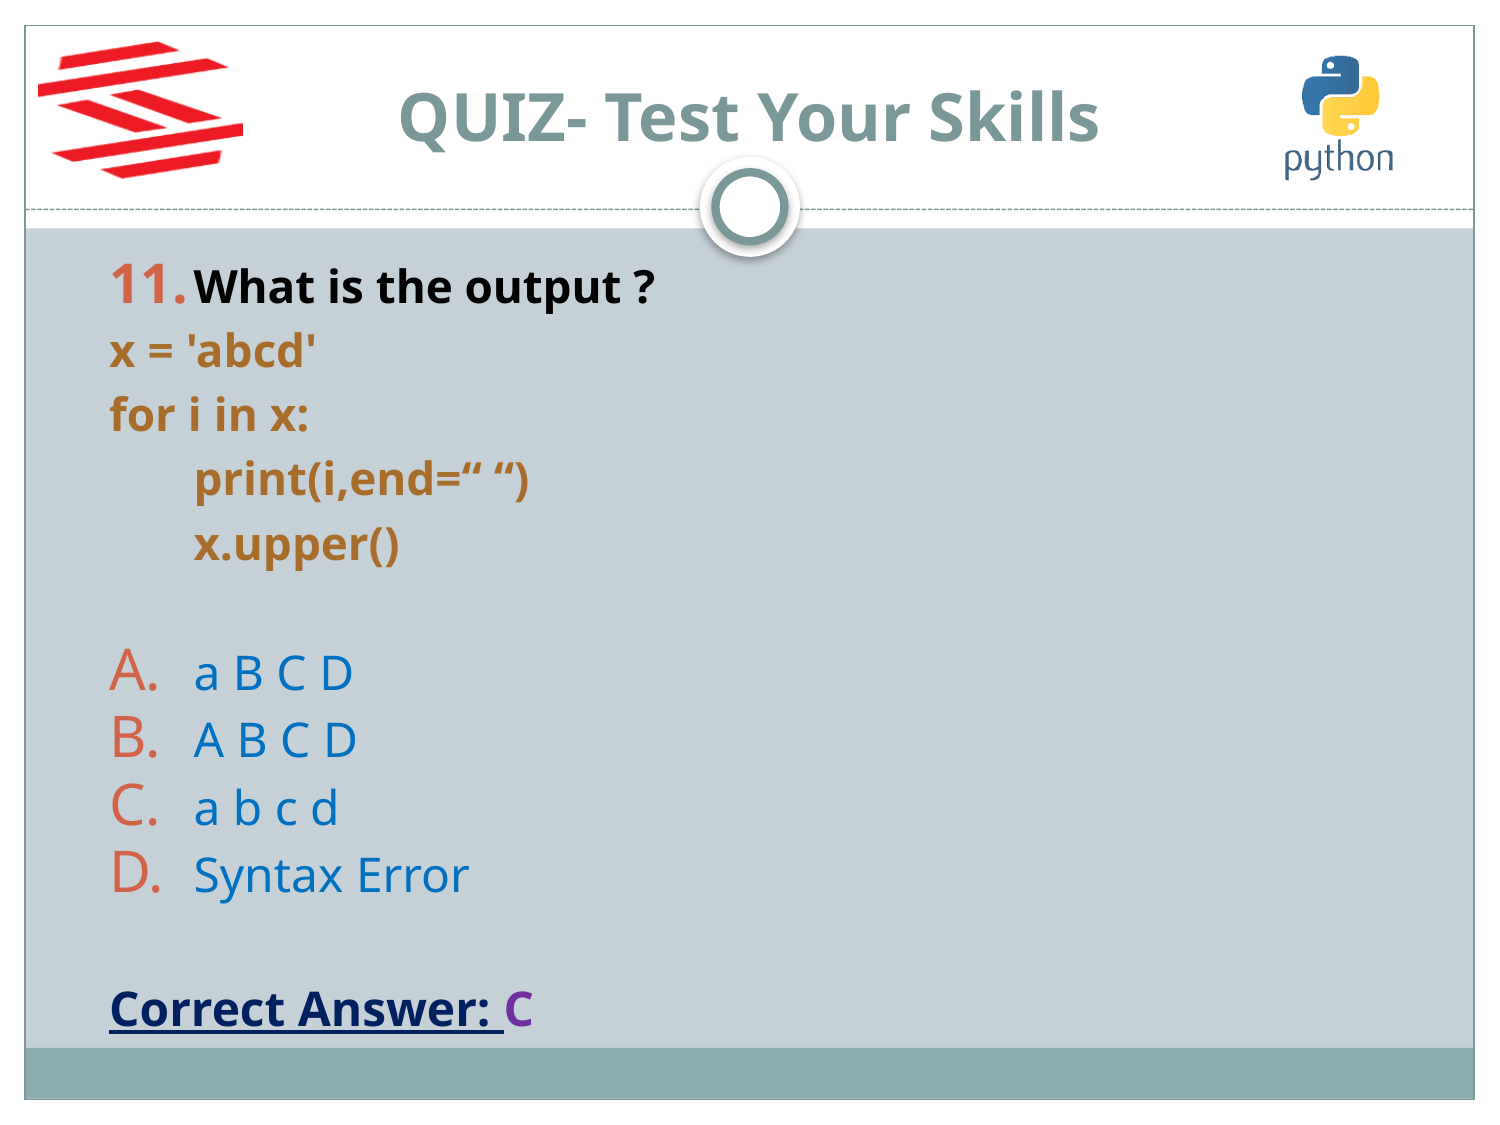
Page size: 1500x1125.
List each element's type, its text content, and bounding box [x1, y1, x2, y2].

picture [37, 40, 243, 185]
list What is the output ? x = 'abcd' for i in x: print(i,end=“ “) x.upper() a B C D A B C D a b c d Syntax Error Correct Answer: C [49, 250, 1445, 1047]
picture [1206, 53, 1471, 186]
title QUIZ- Test Your Skills [237, 37, 1450, 162]
